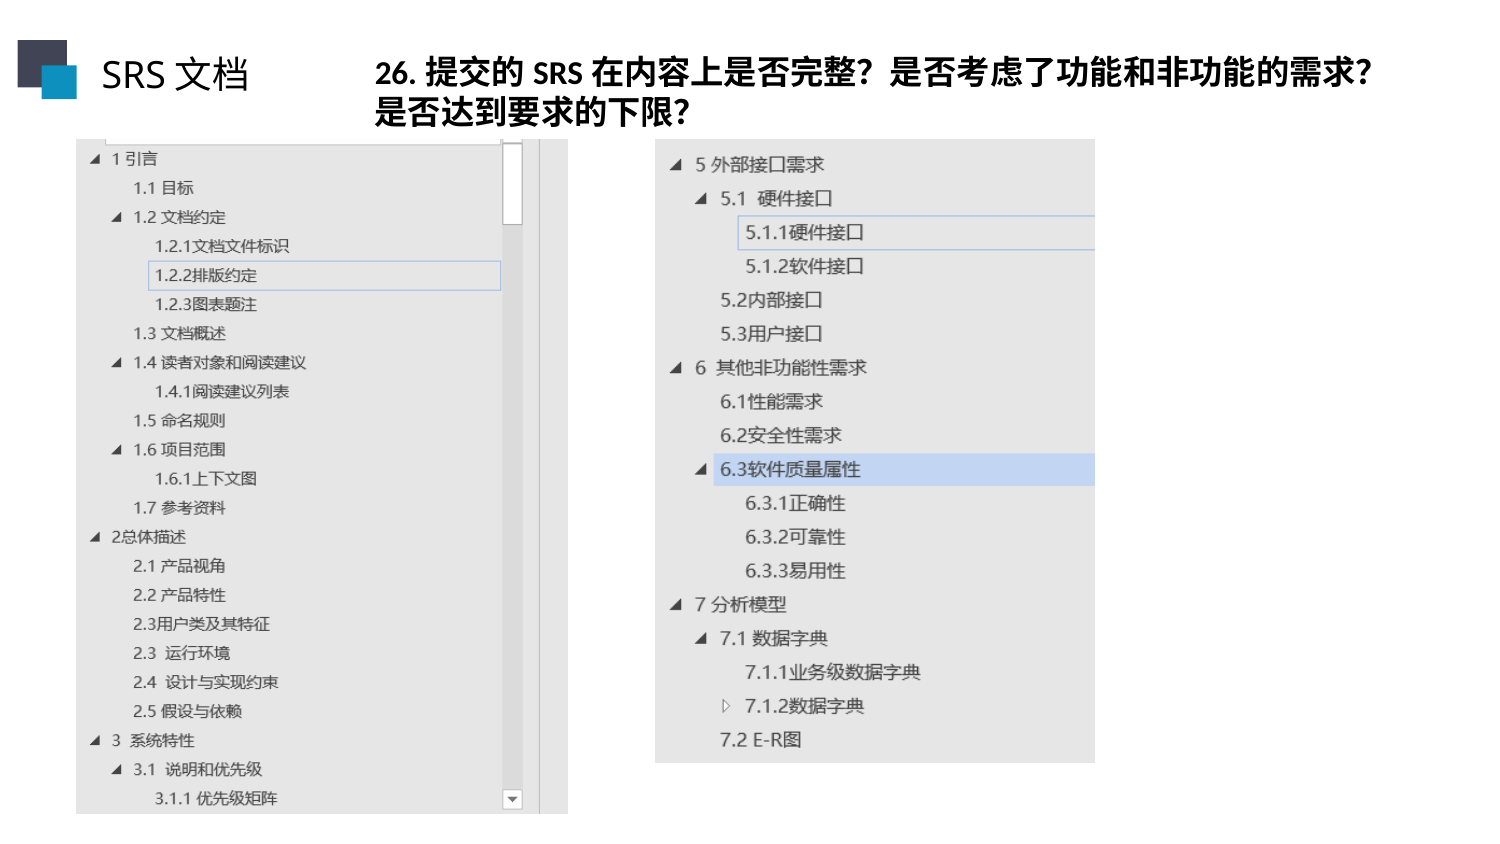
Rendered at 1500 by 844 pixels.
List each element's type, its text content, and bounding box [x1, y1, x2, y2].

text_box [17, 39, 77, 100]
text_box 26.提交的SRS在内容上是否完整？是否考虑了功能和非功能的需求？是否达到要求的下限？ [360, 43, 1400, 139]
picture [655, 139, 1095, 763]
text_box SRS文档 [86, 43, 265, 104]
picture [76, 139, 569, 814]
